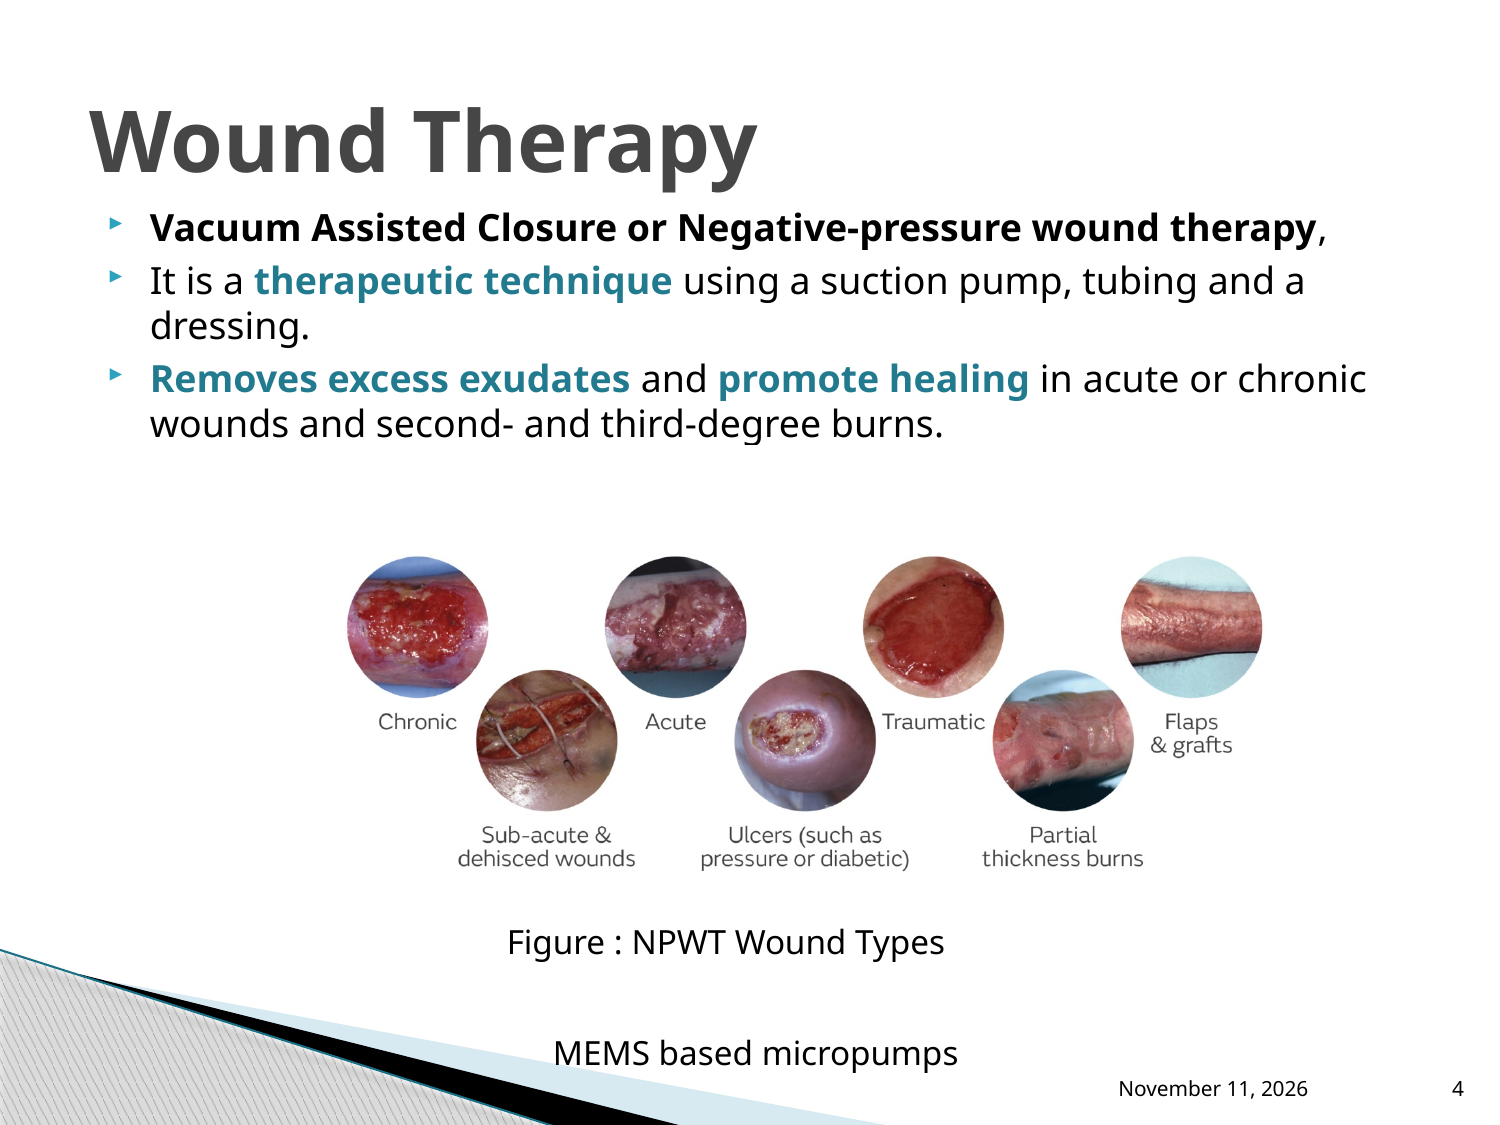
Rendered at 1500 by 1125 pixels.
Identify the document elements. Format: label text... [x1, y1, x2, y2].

title Wound Therapy [75, 45, 1425, 233]
footer MEMS based micropumps [480, 1019, 974, 1080]
picture [327, 445, 1287, 985]
slide_number 4 [1418, 1051, 1479, 1112]
list Vacuum Assisted Closure or Negative-pressure wound therapy, It is a therapeutic technique using a suction pump, tubing and a dressing. Removes excess exudates and promote healing in acute or chronic wounds and second- and third-degree burns. [75, 233, 1425, 1012]
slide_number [1103, 1051, 1418, 1112]
